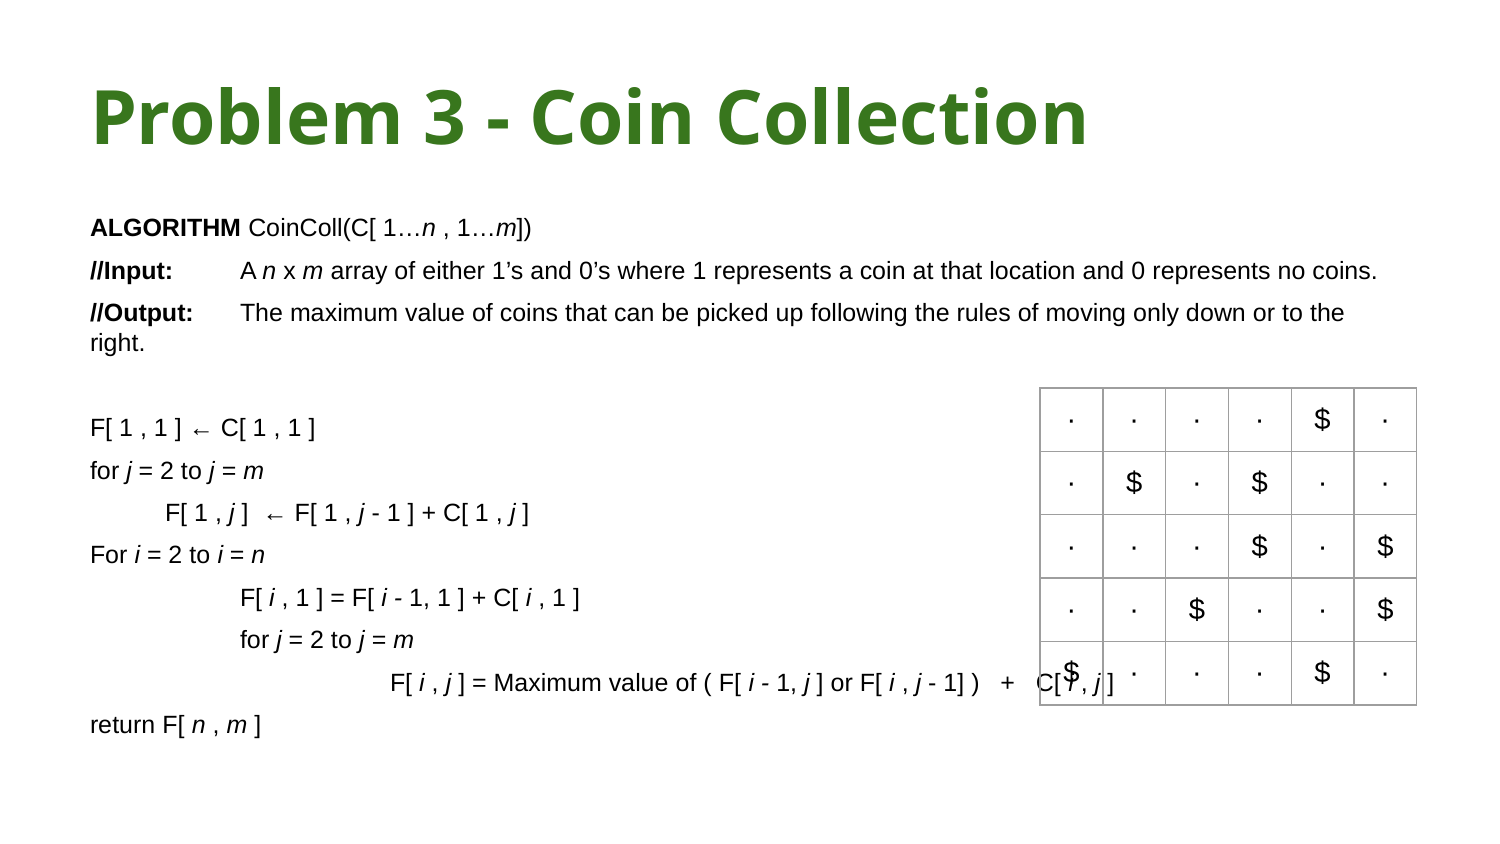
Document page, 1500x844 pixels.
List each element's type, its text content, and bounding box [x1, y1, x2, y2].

table_cell ∙ [1292, 579, 1353, 641]
table_cell $ [1355, 579, 1416, 641]
table_cell ∙ [1355, 642, 1416, 704]
table_cell ∙ [1104, 642, 1165, 704]
table_cell $ [1229, 452, 1291, 514]
table_header ∙ [1229, 389, 1291, 451]
table_cell ∙ [1166, 515, 1228, 577]
table_header ∙ [1355, 389, 1416, 451]
table_cell ∙ [1229, 642, 1291, 704]
table_header ∙ [1166, 389, 1228, 451]
table_header ∙ [1041, 389, 1102, 451]
table_cell ∙ [1292, 452, 1353, 514]
table_cell $ [1104, 452, 1165, 514]
table_cell ∙ [1104, 579, 1165, 641]
table_cell ∙ [1292, 515, 1353, 577]
table_cell ∙ [1166, 642, 1228, 704]
table_cell ∙ [1041, 579, 1102, 641]
table_cell ∙ [1104, 515, 1165, 577]
table_cell ∙ [1041, 515, 1102, 577]
list ALGORITHM CoinColl(C[ 1…n , 1…m]) //Input: A n x m array of either 1’s and 0’s where 1 represents a coin at that location and 0 represents no coins. //Output: The maximum value of coins that can be picked up following the rules of moving only down or to the right. F[ 1 , 1 ] ← C[ 1 , 1 ] for j = 2 to j = m F[ 1 , j ] ← F[ 1 , j - 1 ] + C[ 1 , j ] For i = 2 to i = n F[ i , 1 ] = F[ i - 1, 1 ] + C[ i , 1 ] for j = 2 to j = m F[ i , j ] = Maximum value of ( F[ i - 1, j ] or F[ i , j - 1] ) + C[ i , j ] return F[ n , m ] [75, 196, 1425, 808]
table_cell $ [1355, 515, 1416, 577]
table_cell $ [1292, 642, 1353, 704]
table_cell ∙ [1229, 579, 1291, 641]
table_cell ∙ [1166, 452, 1228, 514]
table_cell ∙ [1041, 452, 1102, 514]
title Problem 3 - Coin Collection [75, 33, 1425, 175]
table_header ∙ [1104, 389, 1165, 451]
table_cell $ [1229, 515, 1291, 577]
table_cell $ [1041, 642, 1102, 704]
table_header $ [1292, 389, 1353, 451]
table_cell $ [1166, 579, 1228, 641]
table_cell ∙ [1355, 452, 1416, 514]
